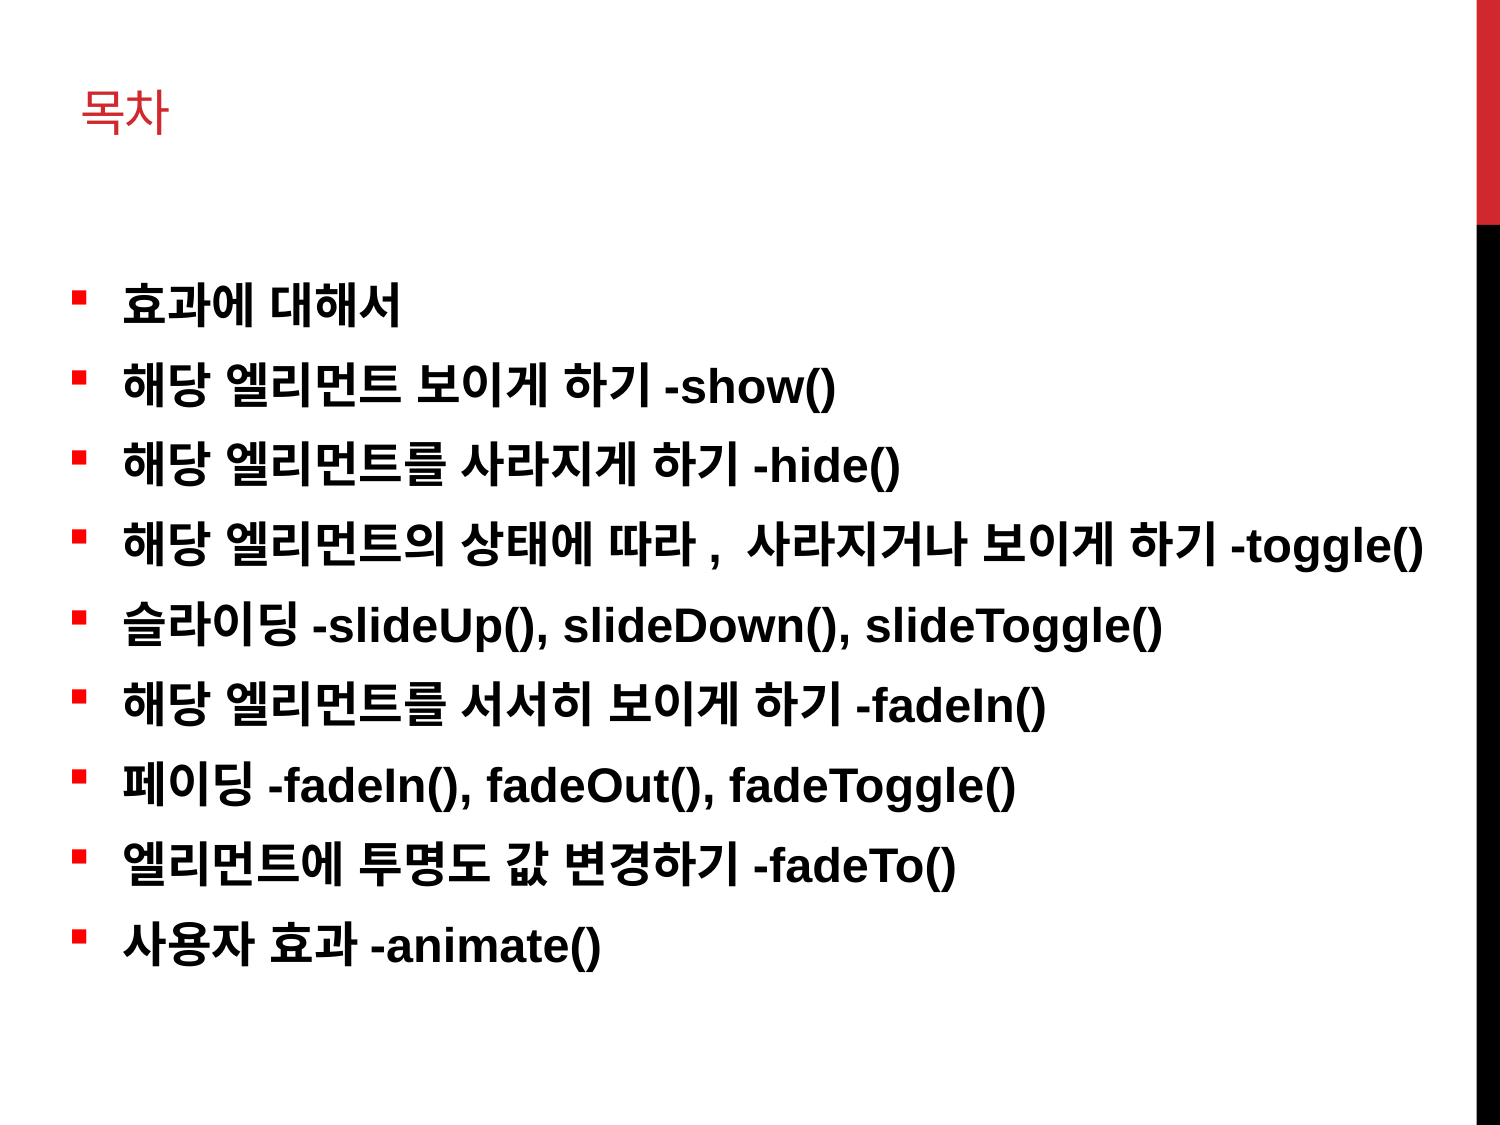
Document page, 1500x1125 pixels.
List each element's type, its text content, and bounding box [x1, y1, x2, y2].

list 효과에 대해서 해당 엘리먼트 보이게 하기-show() 해당 엘리먼트를 사라지게 하기-hide() 해당 엘리먼트의 상태에 따라, 사라지거나 보이게 하기-toggle() 슬라이딩-slideUp(), slideDown(), slideToggle() 해당 엘리먼트를 서서히 보이게 하기-fadeIn() 페이딩-fadeIn(), fadeOut(), fadeToggle() 엘리먼트에 투명도 값 변경하기-fadeTo() 사용자 효과-animate() [53, 267, 1447, 1035]
title 목차 [64, 54, 1461, 149]
